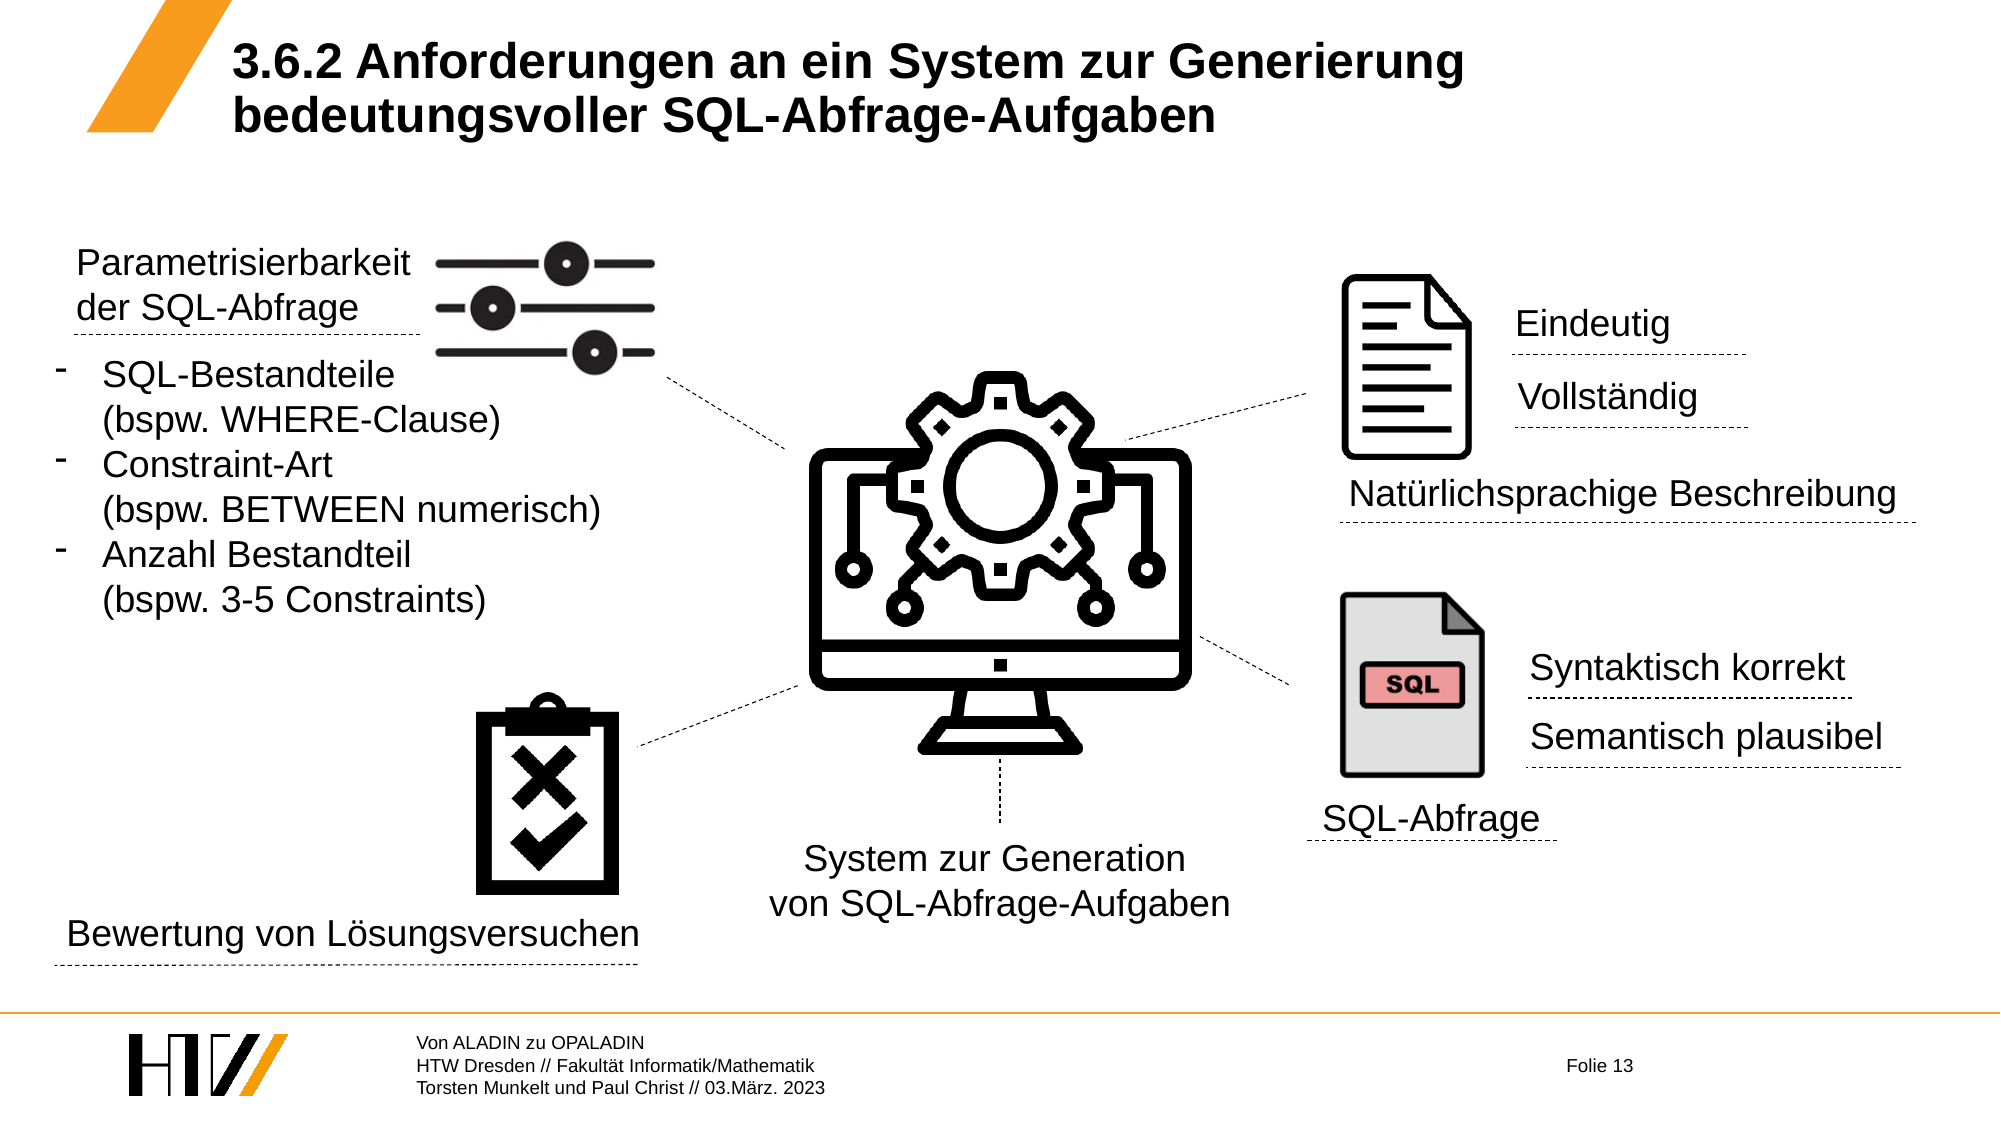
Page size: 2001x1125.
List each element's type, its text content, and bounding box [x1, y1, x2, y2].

text_box Syntaktisch korrekt [1537, 635, 1861, 695]
text_box System zur Generation von SQL-Abfrage-Aufgaben [754, 826, 1246, 931]
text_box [666, 377, 785, 449]
picture [1288, 560, 1537, 809]
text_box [1125, 393, 1306, 441]
picture [420, 235, 665, 388]
text_box SQL-Bestandteile (bspw. WHERE-Clause) Constraint-Art (bspw. BETWEEN numerisch) Anzahl Bestandteil (bspw. 3-5 Constraints) [40, 342, 617, 628]
text_box SQL-Abfrage [1307, 786, 1556, 840]
picture [476, 692, 619, 895]
text_box Bewertung von Lösungsversuchen [51, 902, 656, 962]
text_box Parametrisierbarkeit der SQL-Abfrage [61, 230, 426, 335]
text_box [1197, 635, 1289, 685]
picture [1314, 274, 1499, 460]
text_box Natürlichsprachige Beschreibung [1333, 461, 1912, 522]
picture [796, 358, 1204, 767]
text_box SQL-Abfrage [1307, 841, 1556, 847]
text_box Semantisch plausibel [1537, 704, 1898, 765]
text_box Vollständig [1502, 364, 1714, 425]
text_box Eindeutig [1500, 291, 1686, 352]
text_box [637, 685, 798, 747]
picture [129, 1034, 288, 1096]
title 3.6.2 Anforderungen an ein System zur Generierung bedeutungsvoller SQL-Abfrage-Aufgaben [232, 40, 1908, 144]
